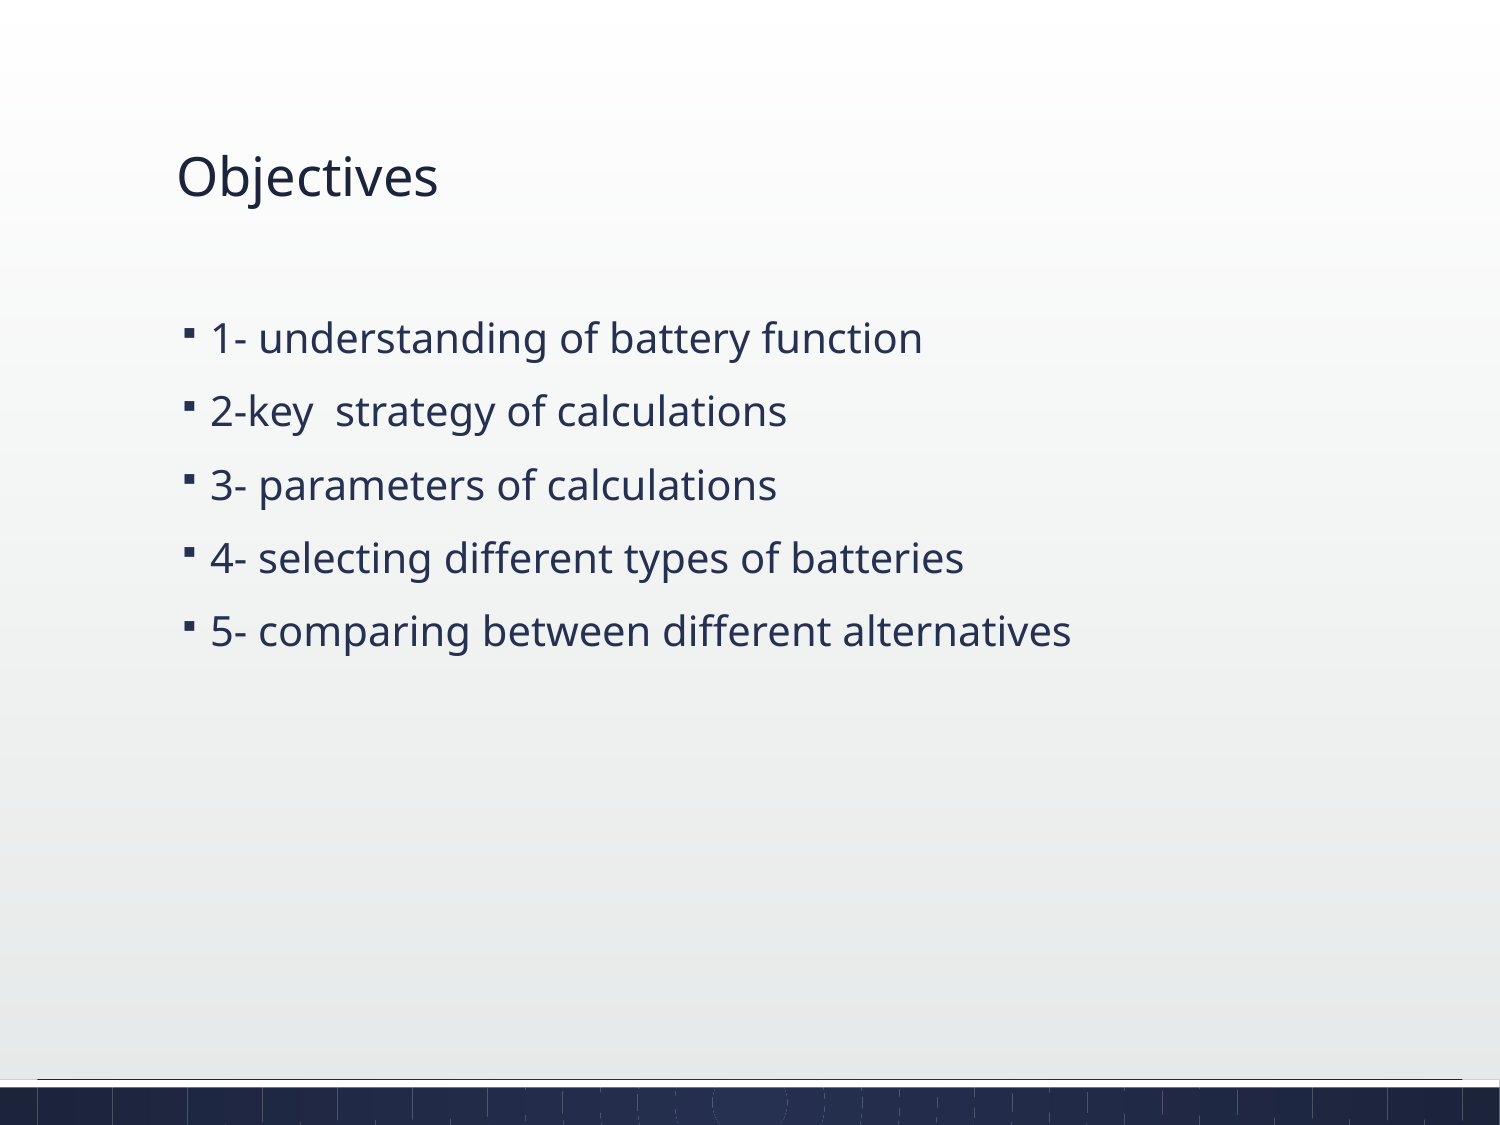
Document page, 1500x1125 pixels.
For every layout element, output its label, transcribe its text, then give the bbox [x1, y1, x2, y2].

list 1- understanding of battery function 2-key strategy of calculations 3- parameters of calculations 4- selecting different types of batteries 5- comparing between different alternatives [165, 311, 1335, 990]
title Objectives [165, 76, 1335, 279]
